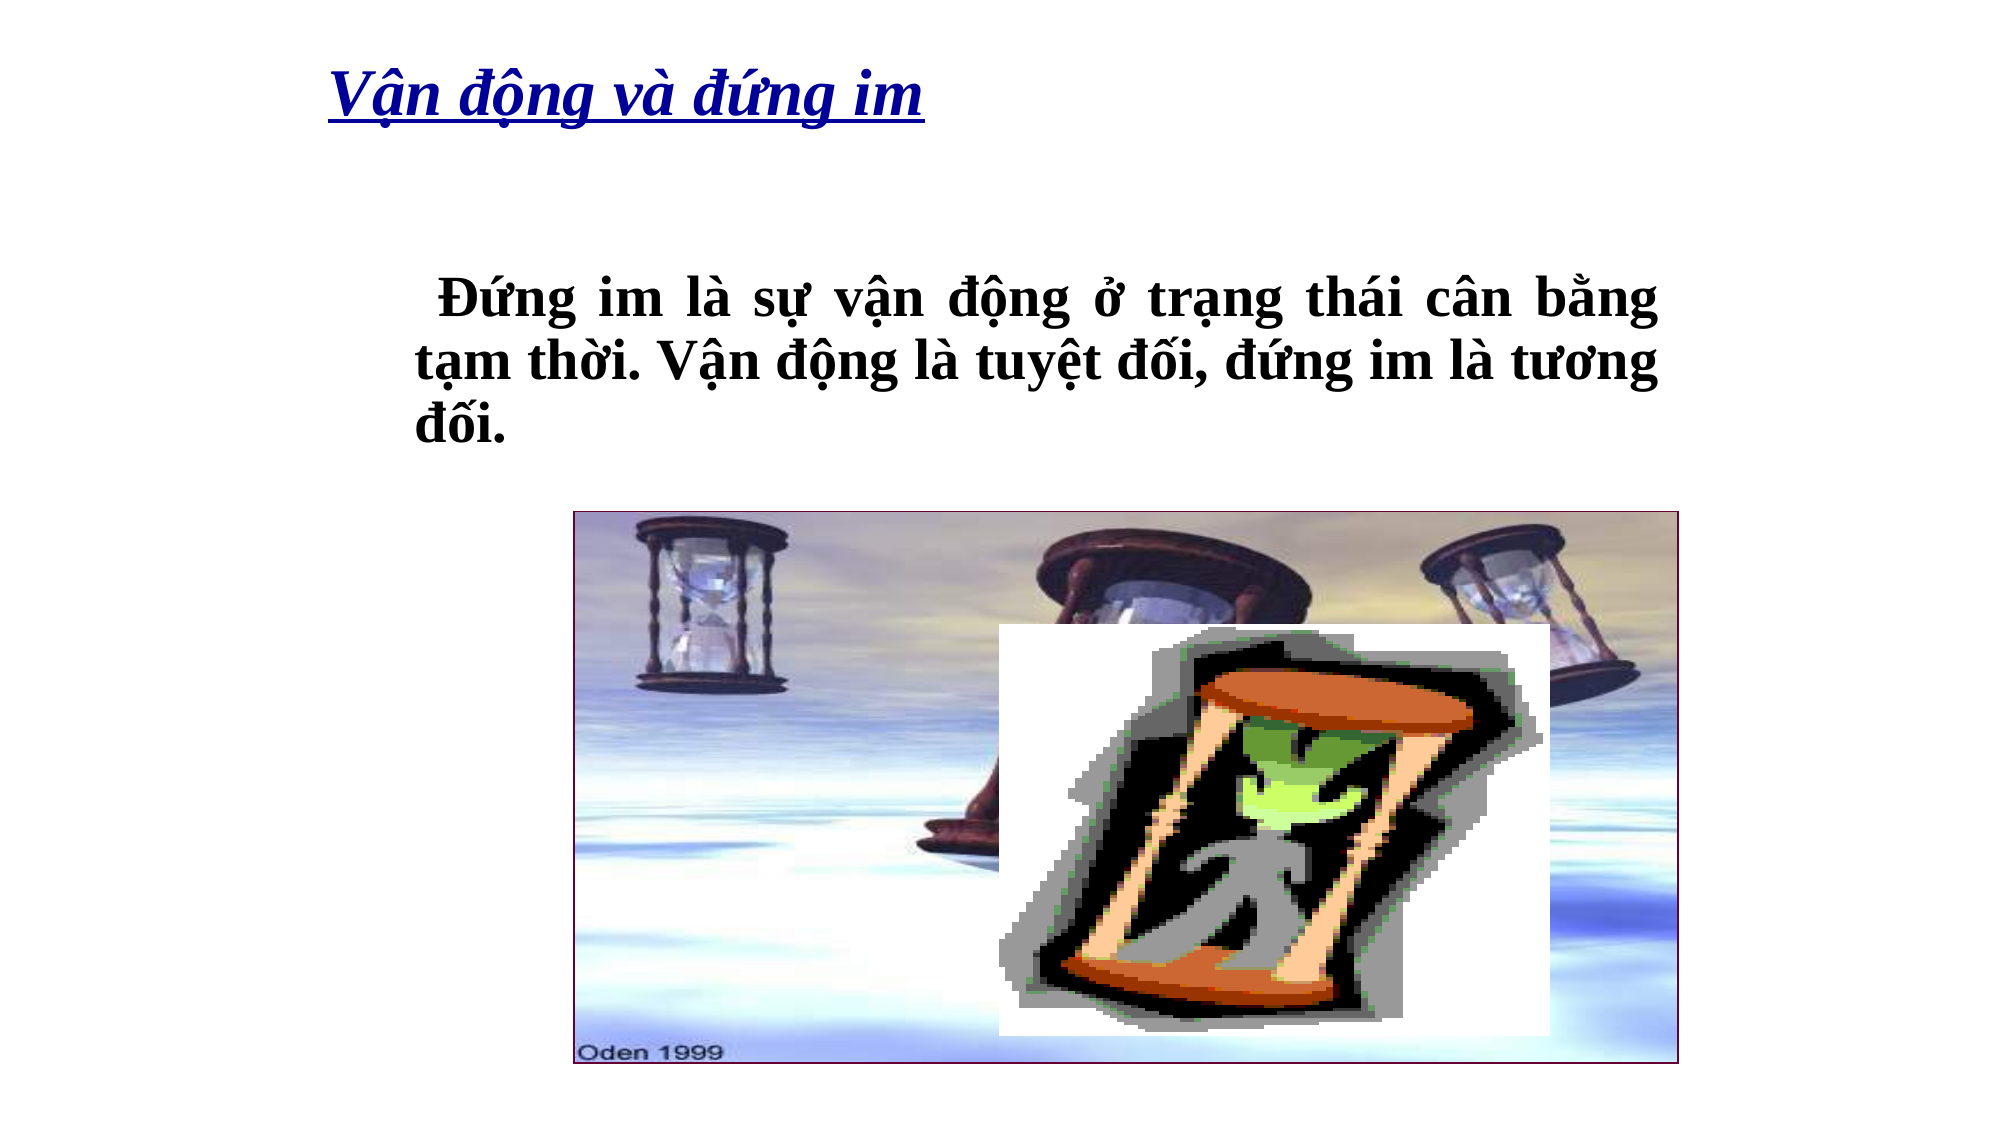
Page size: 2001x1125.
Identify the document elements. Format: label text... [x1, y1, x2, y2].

list Đứng im là sự vận động ở trạng thái cân bằng tạm thời. Vận động là tuyệt đối, đứng im là tương đối. [324, 174, 1675, 500]
title Vận động và đứng im [312, 50, 1663, 138]
picture [574, 512, 1678, 1063]
